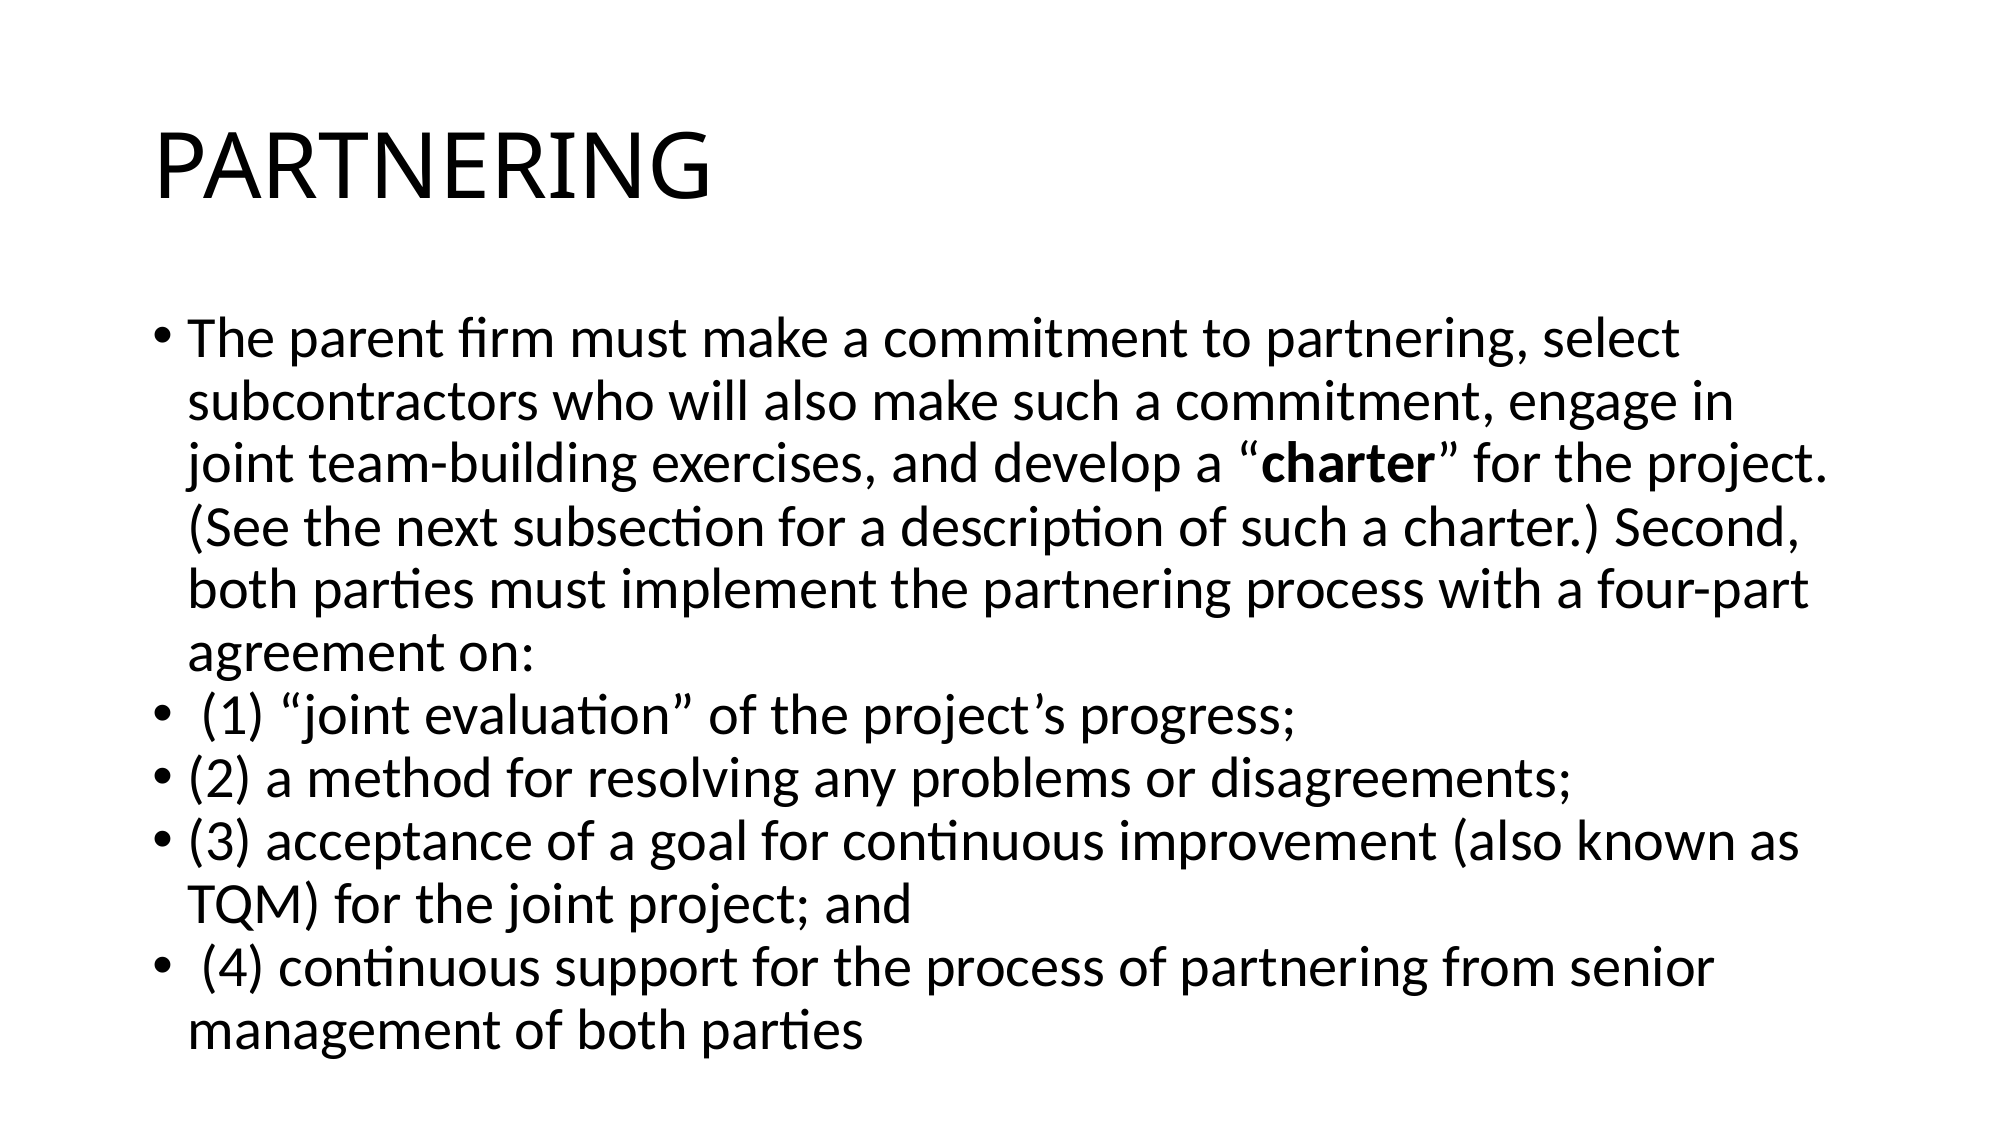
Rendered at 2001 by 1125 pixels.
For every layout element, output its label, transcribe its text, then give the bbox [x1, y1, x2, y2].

text_box The parent ﬁrm must make a commitment to partnering, select subcontractors who will also make such a commitment, engage in joint team-building exercises, and develop a “charter” for the project. (See the next subsection for a description of such a charter.) Second, both parties must implement the partnering process with a four-part agreement on: (1) “joint evaluation” of the project’s progress; (2) a method for resolving any problems or disagreements; (3) acceptance of a goal for continuous improvement (also known as TQM) for the joint project; and (4) continuous support for the process of partnering from senior management of both parties [137, 299, 1863, 1014]
text_box PARTNERING [137, 59, 1863, 278]
